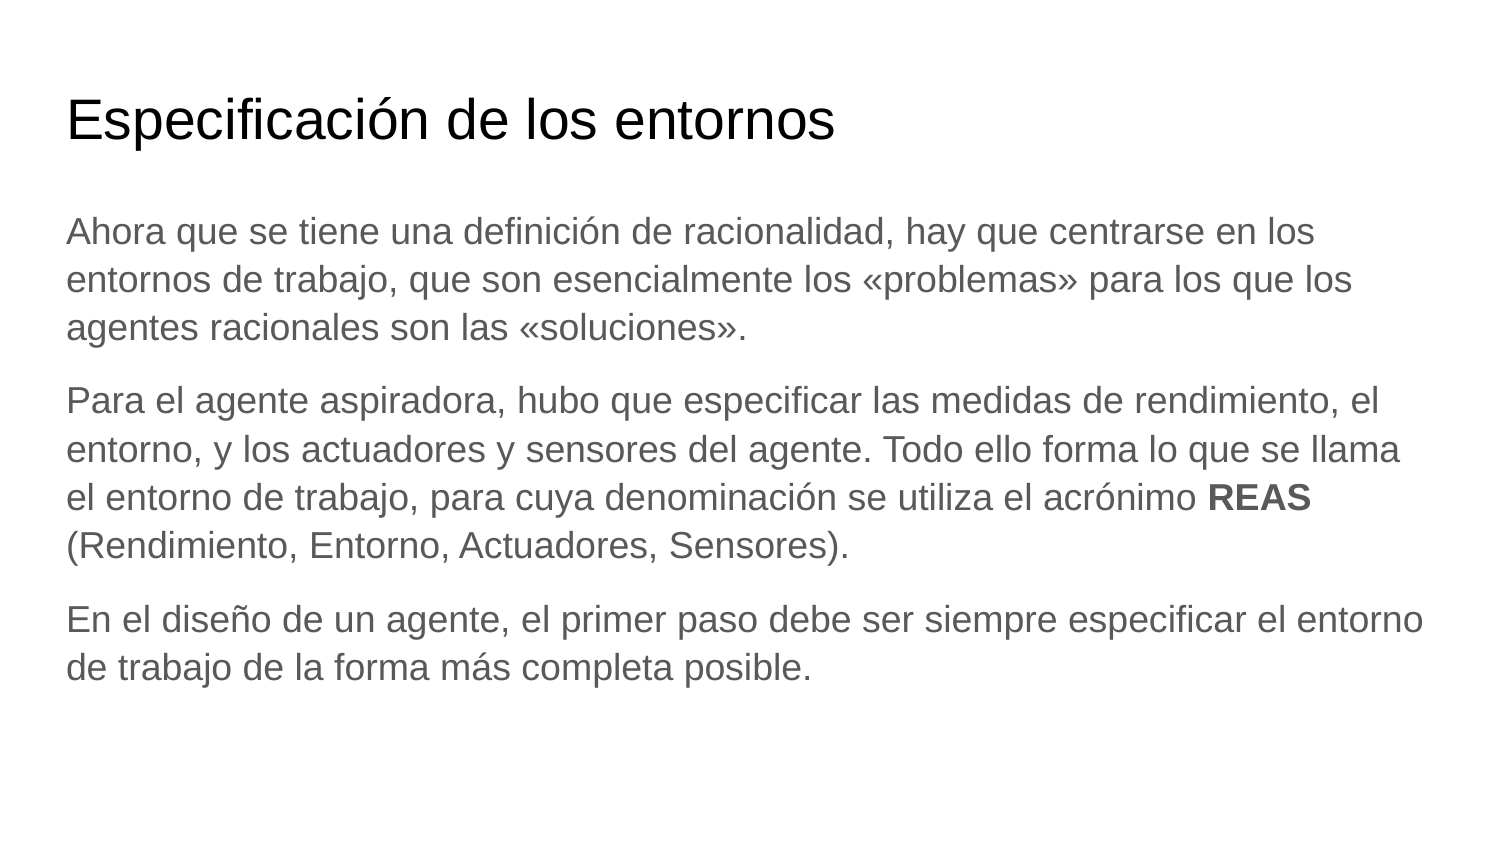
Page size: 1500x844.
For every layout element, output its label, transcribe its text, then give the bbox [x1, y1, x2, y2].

list Ahora que se tiene una definición de racionalidad, hay que centrarse en los entornos de trabajo, que son esencialmente los «problemas» para los que los agentes racionales son las «soluciones». Para el agente aspiradora, hubo que especificar las medidas de rendimiento, el entorno, y los actuadores y sensores del agente. Todo ello forma lo que se llama el entorno de trabajo, para cuya denominación se utiliza el acrónimo REAS (Rendimiento, Entorno, Actuadores, Sensores). En el diseño de un agente, el primer paso debe ser siempre especificar el entorno de trabajo de la forma más completa posible. [51, 189, 1449, 750]
title Especificación de los entornos [51, 72, 1449, 167]
